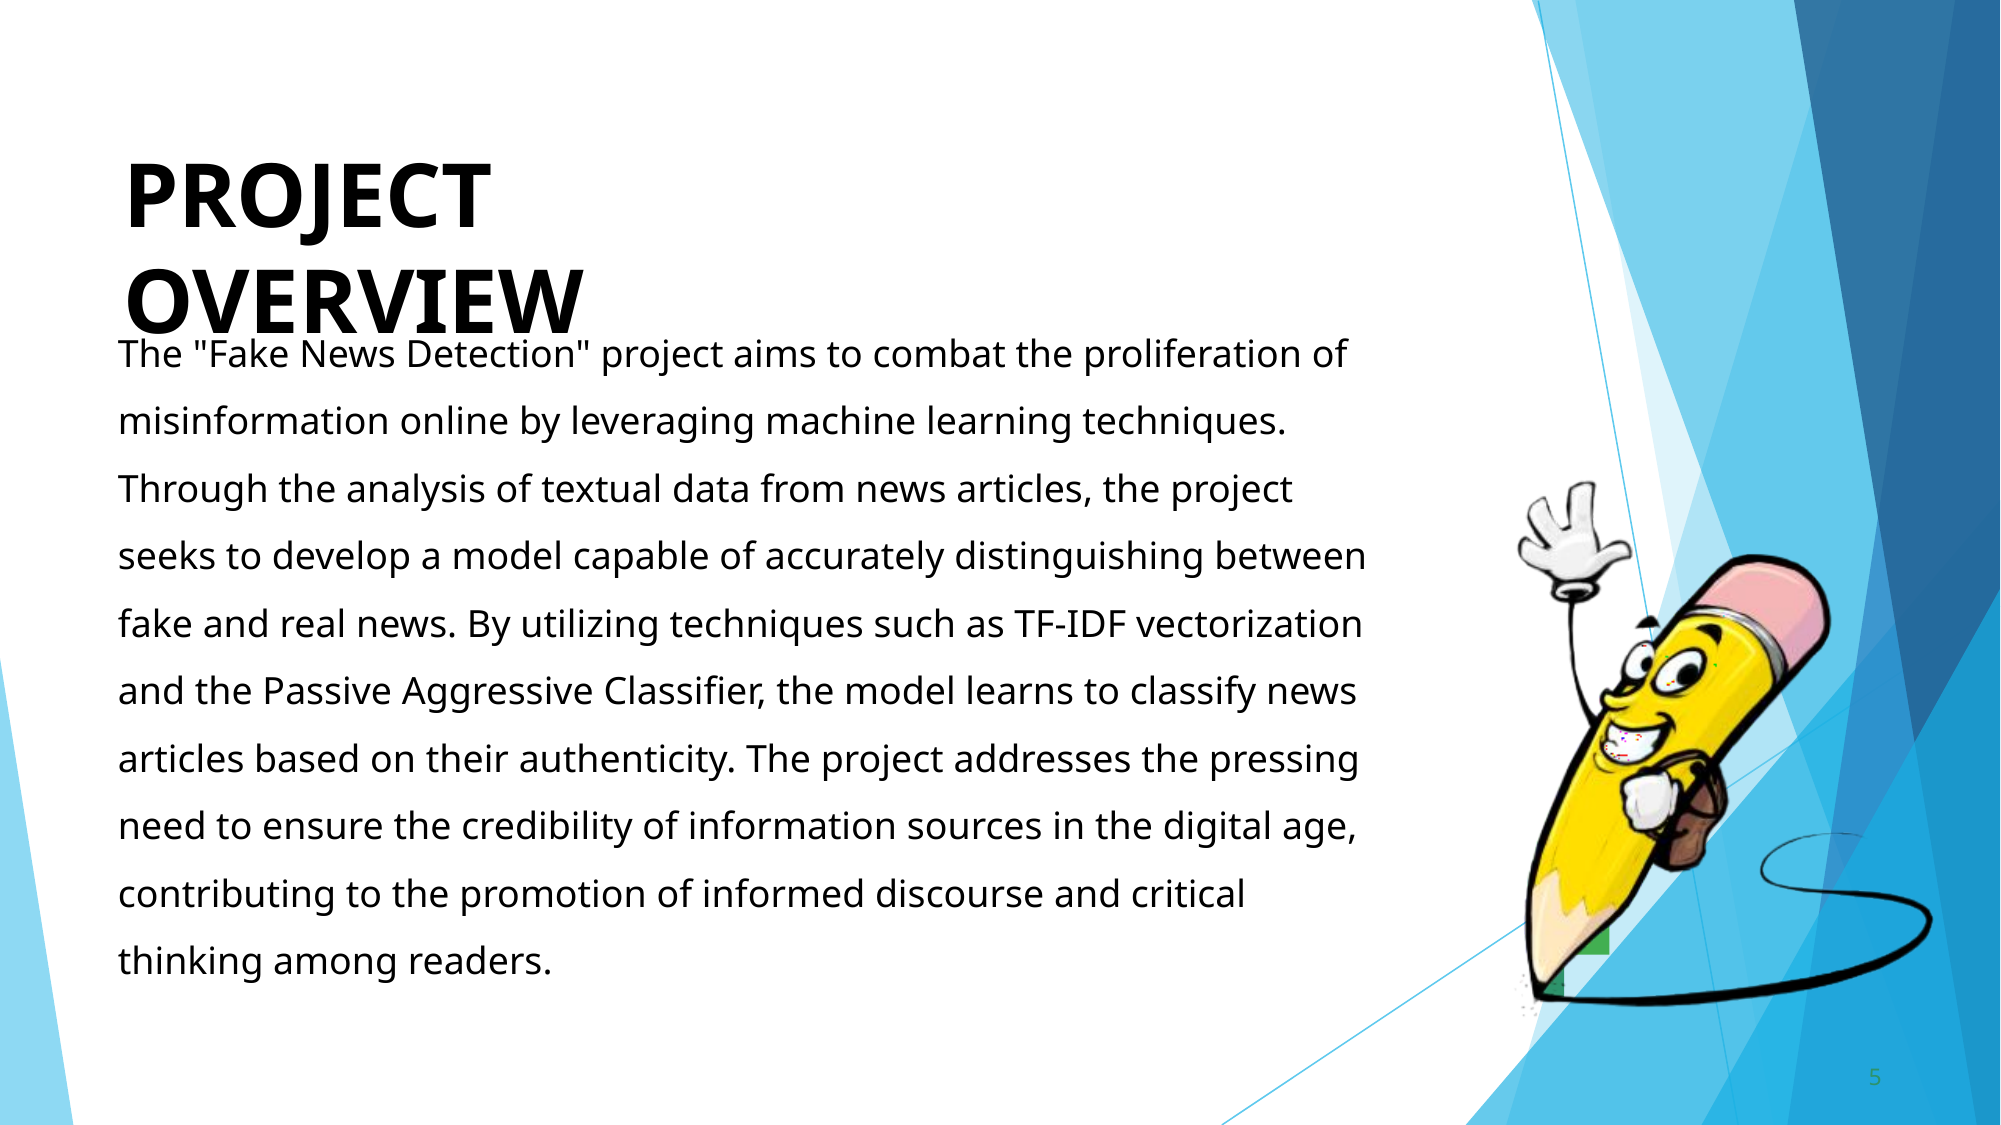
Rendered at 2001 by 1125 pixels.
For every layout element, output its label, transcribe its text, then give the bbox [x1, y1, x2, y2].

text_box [1420, 434, 2000, 1060]
slide_number 5 [1849, 1068, 1890, 1125]
title PROJECT OVERVIEW [121, 136, 985, 299]
text_box The "Fake News Detection" project aims to combat the proliferation of misinformation online by leveraging machine learning techniques. Through the analysis of textual data from news articles, the project seeks to develop a model capable of accurately distinguishing between fake and real news. By utilizing techniques such as TF-IDF vectorization and the Passive Aggressive Classifier, the model learns to classify news articles based on their authenticity. The project addresses the pressing need to ensure the credibility of information sources in the digital age, contributing to the promotion of informed discourse and critical thinking among readers. [103, 299, 1416, 990]
